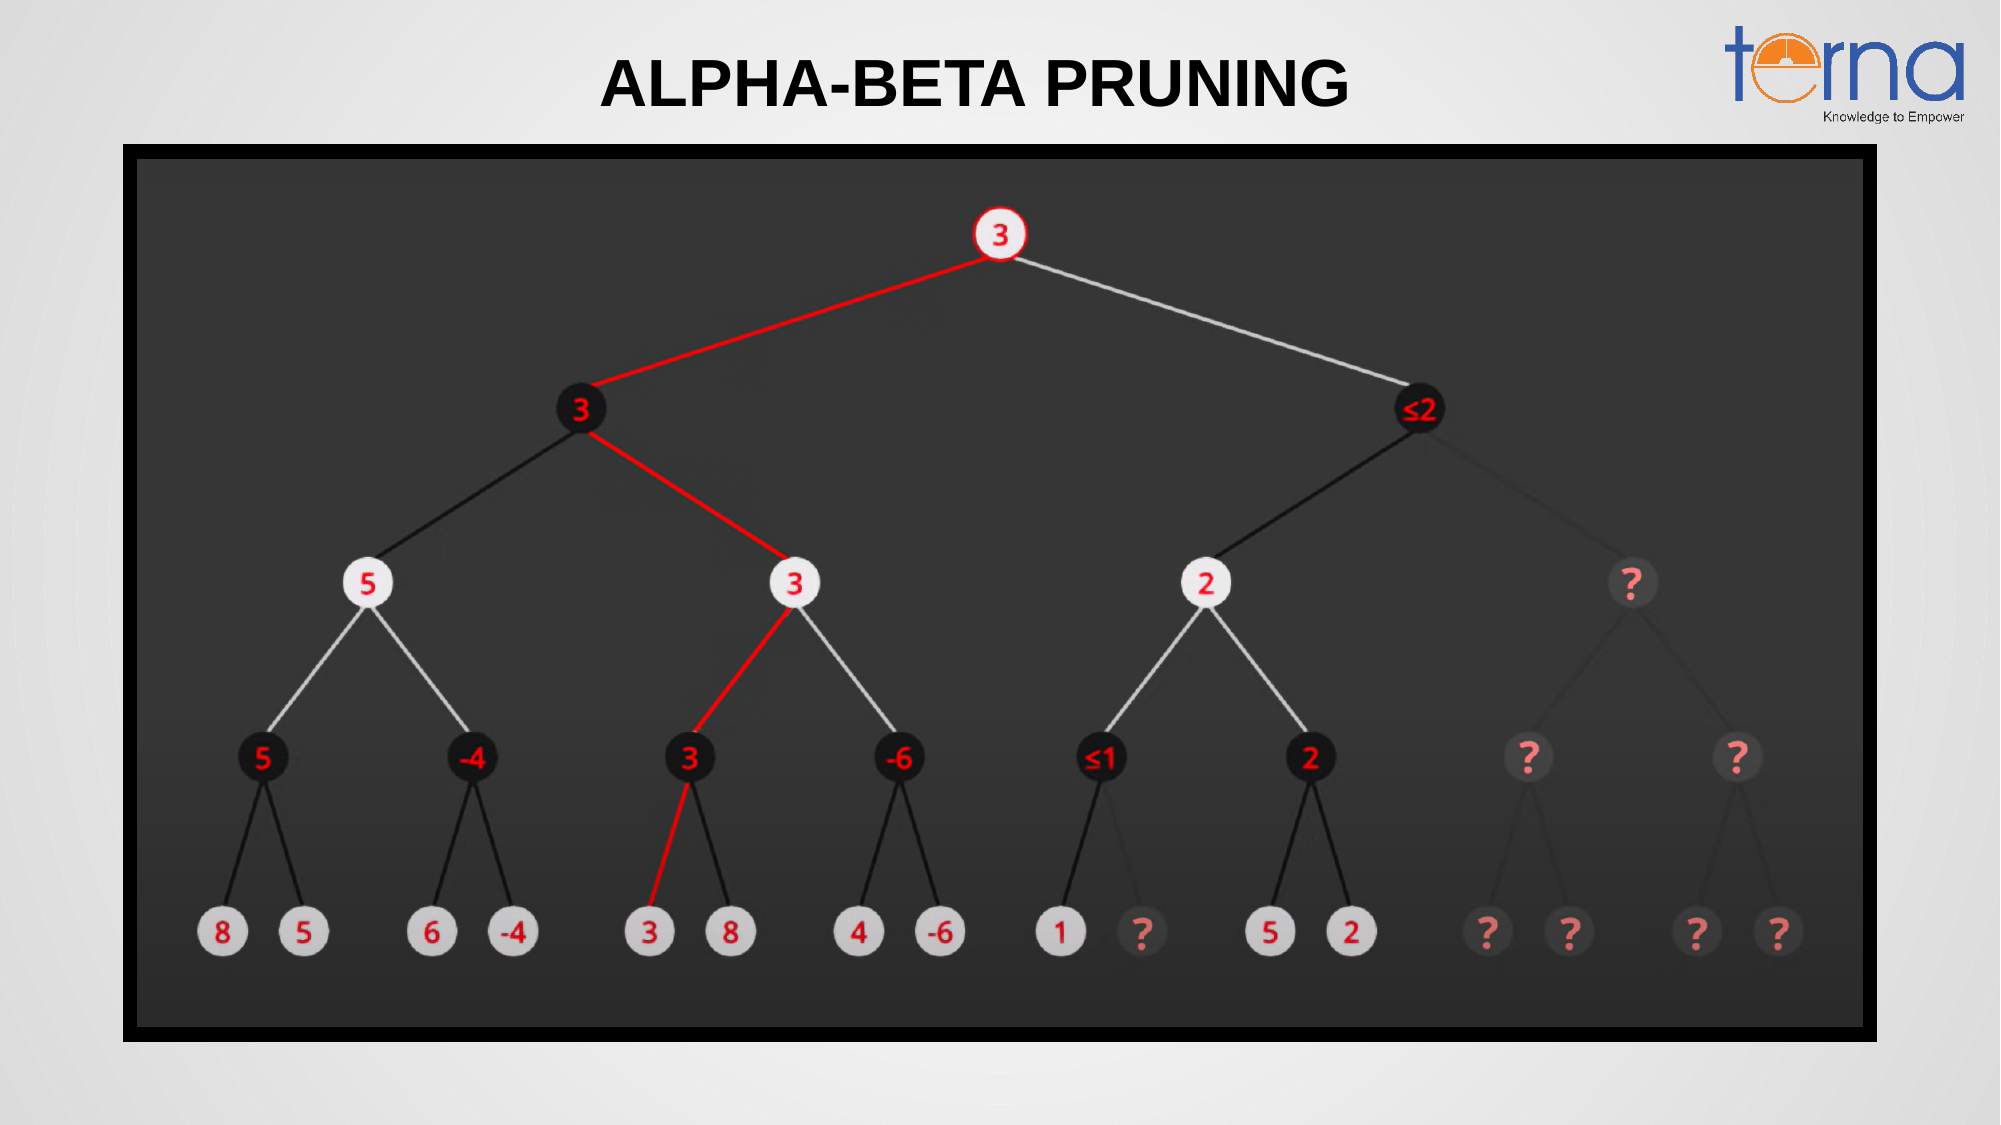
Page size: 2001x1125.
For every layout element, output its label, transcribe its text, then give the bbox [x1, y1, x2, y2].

text_box ALPHA-BETA PRUNING [584, 32, 1502, 128]
picture [136, 158, 1863, 1028]
picture [1711, 13, 1987, 148]
